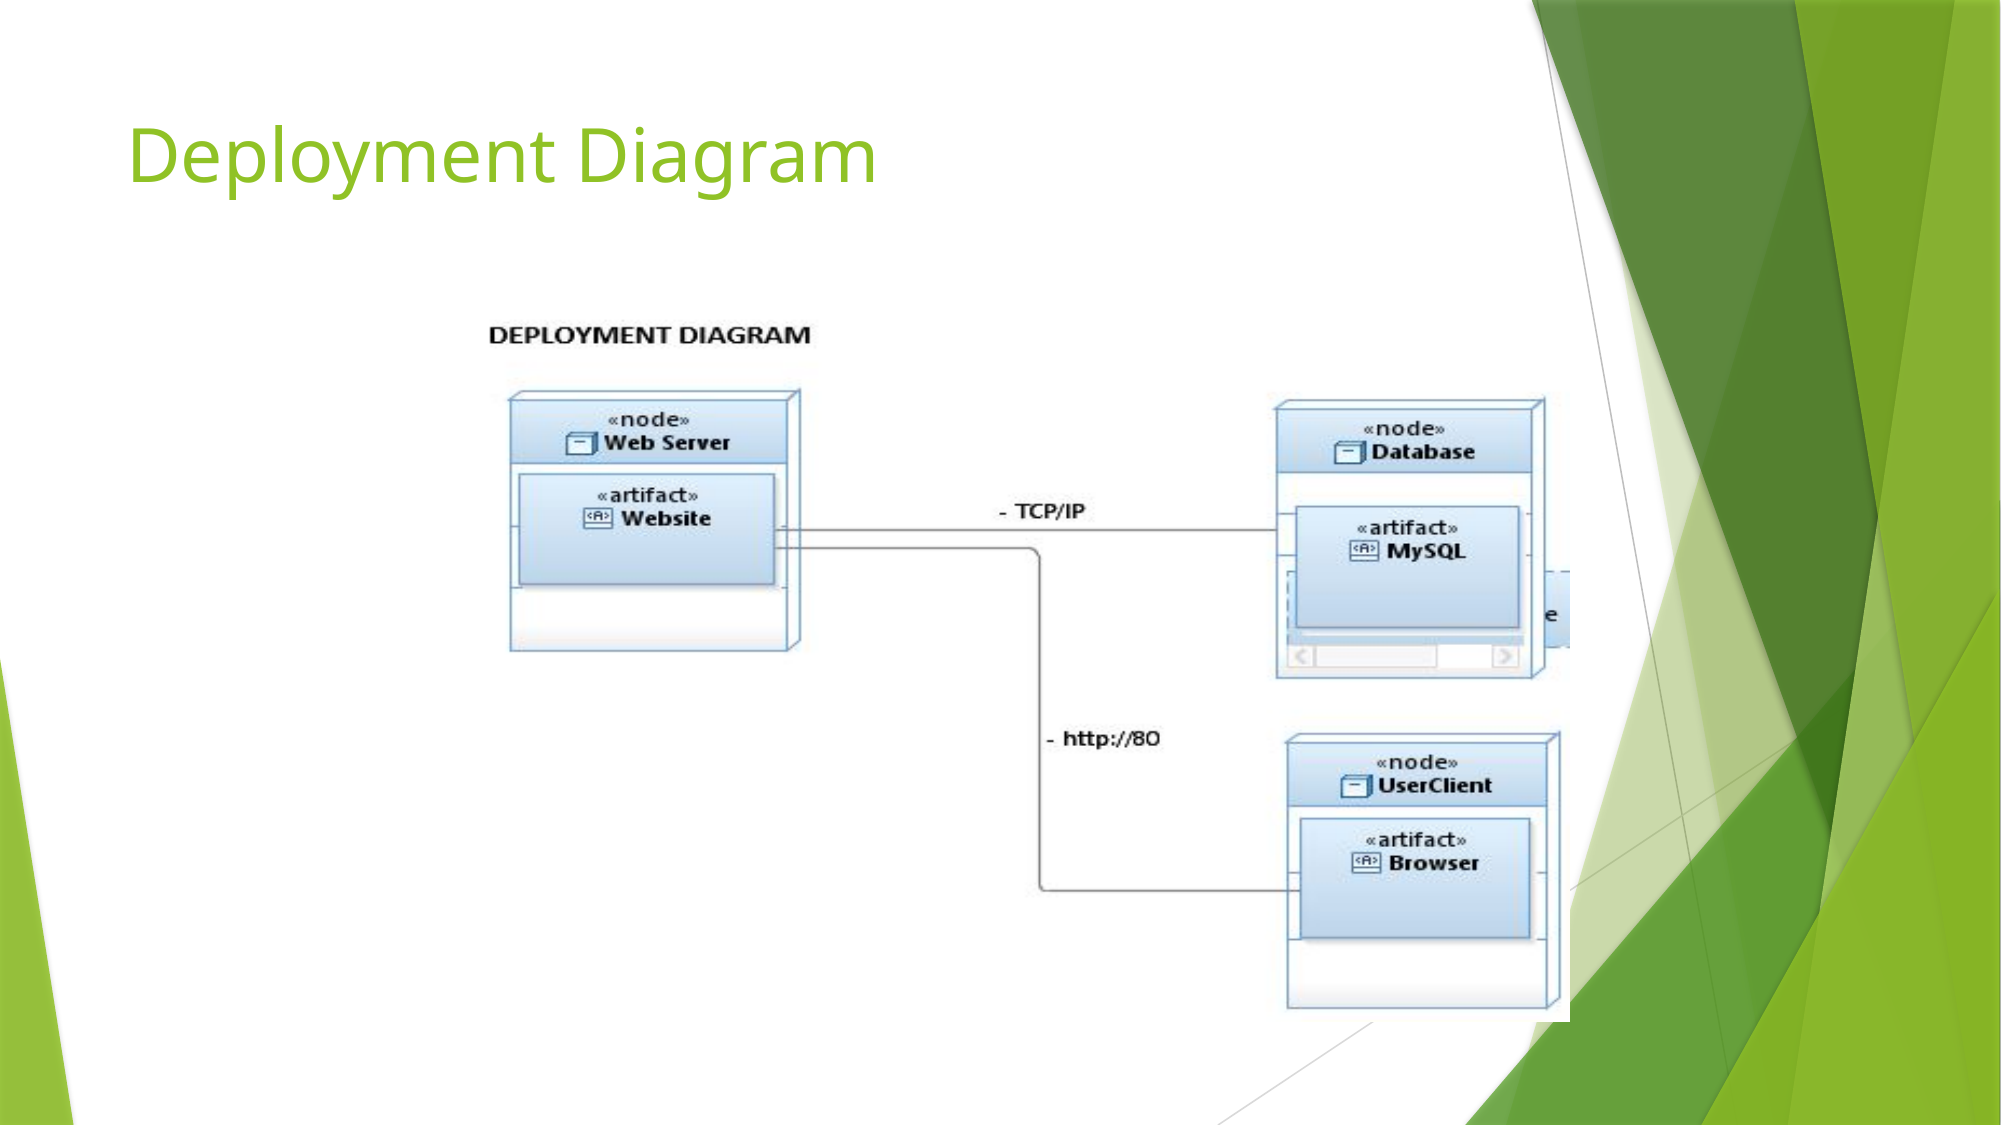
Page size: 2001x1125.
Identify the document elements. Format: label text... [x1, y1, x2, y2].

title Deployment Diagram [111, 99, 1522, 317]
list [439, 276, 1571, 1023]
